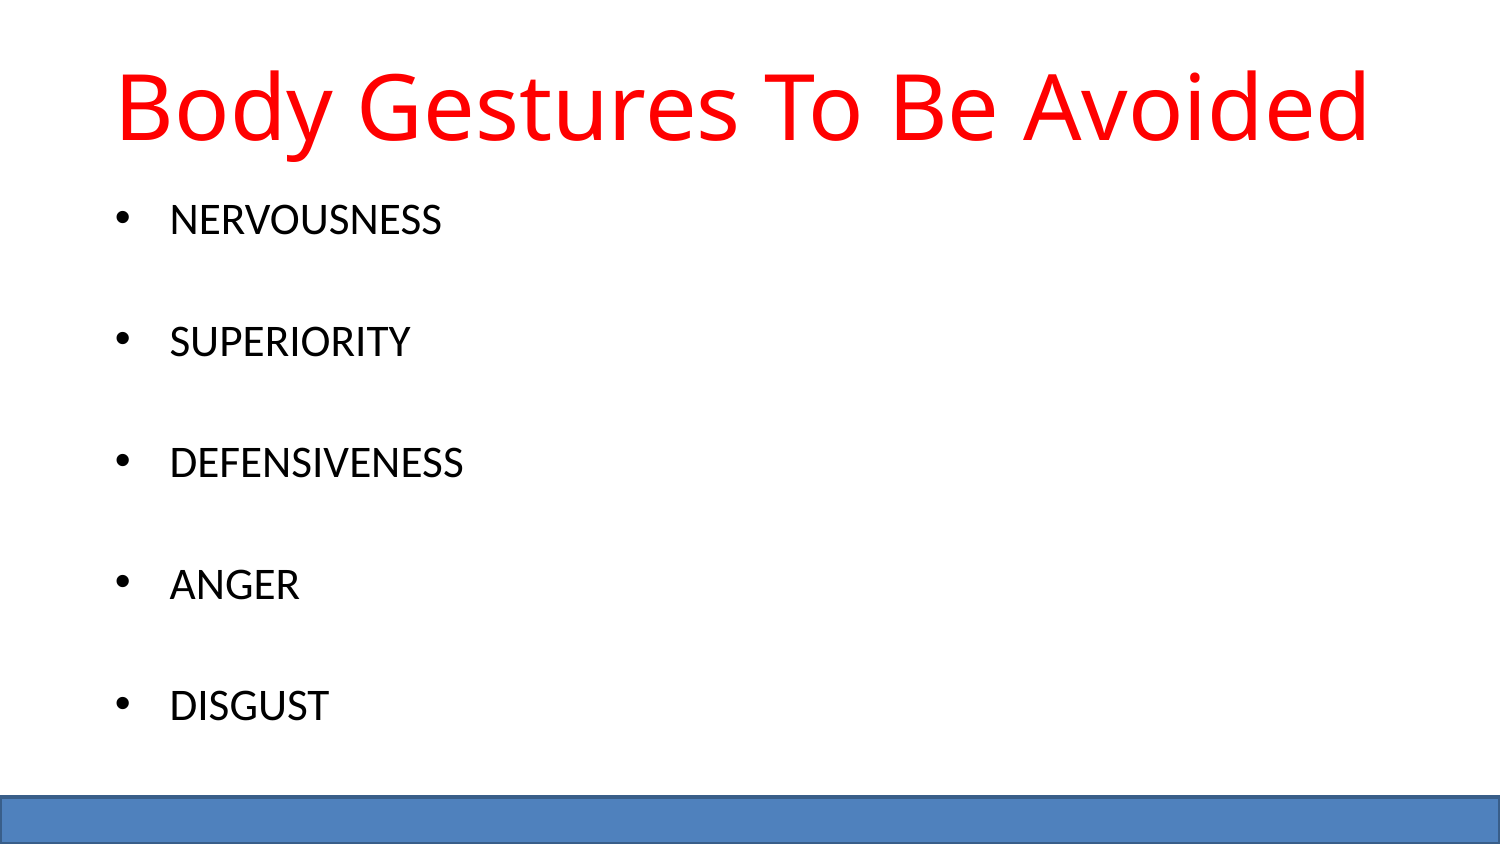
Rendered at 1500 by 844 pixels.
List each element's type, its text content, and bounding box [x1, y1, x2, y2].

title Body Gestures To Be Avoided [99, 33, 1500, 175]
list NERVOUSNESS SUPERIORITY DEFENSIVENESS ANGER DISGUST [99, 182, 1350, 740]
